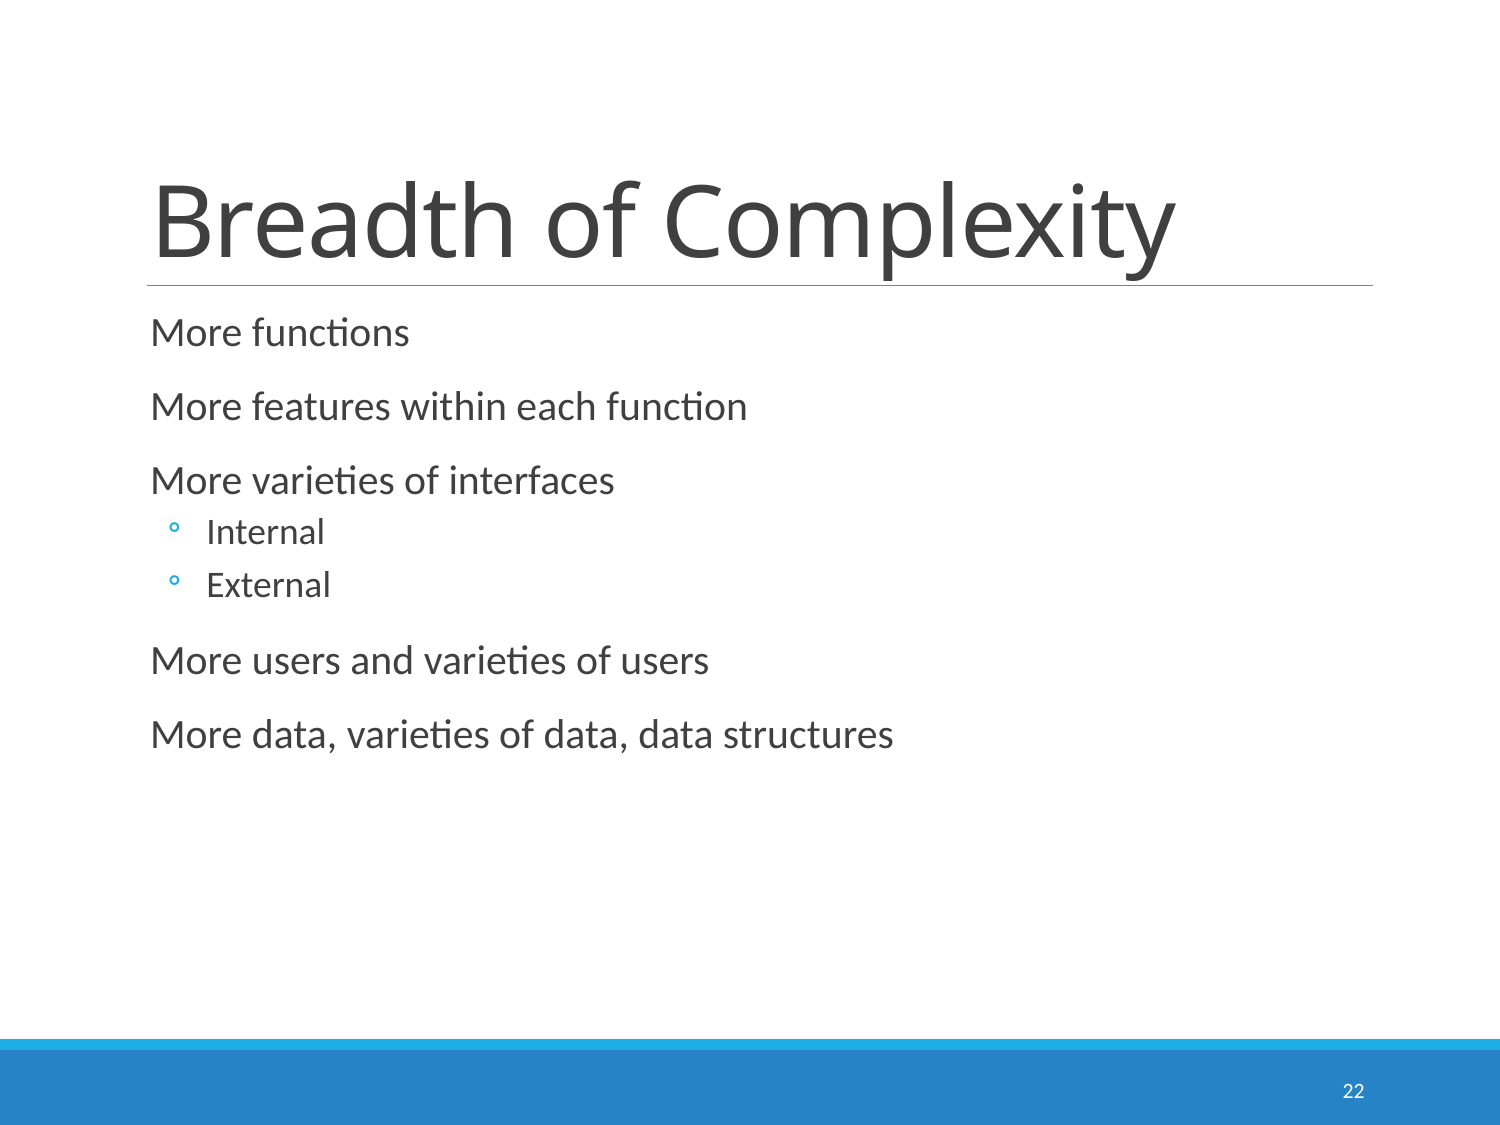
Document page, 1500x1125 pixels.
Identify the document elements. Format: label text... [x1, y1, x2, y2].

slide_number 22 [1218, 1059, 1380, 1120]
list More functions More features within each function More varieties of interfaces Internal External More users and varieties of users More data, varieties of data, data structures [135, 302, 1373, 963]
title Breadth of Complexity [135, 47, 1373, 285]
